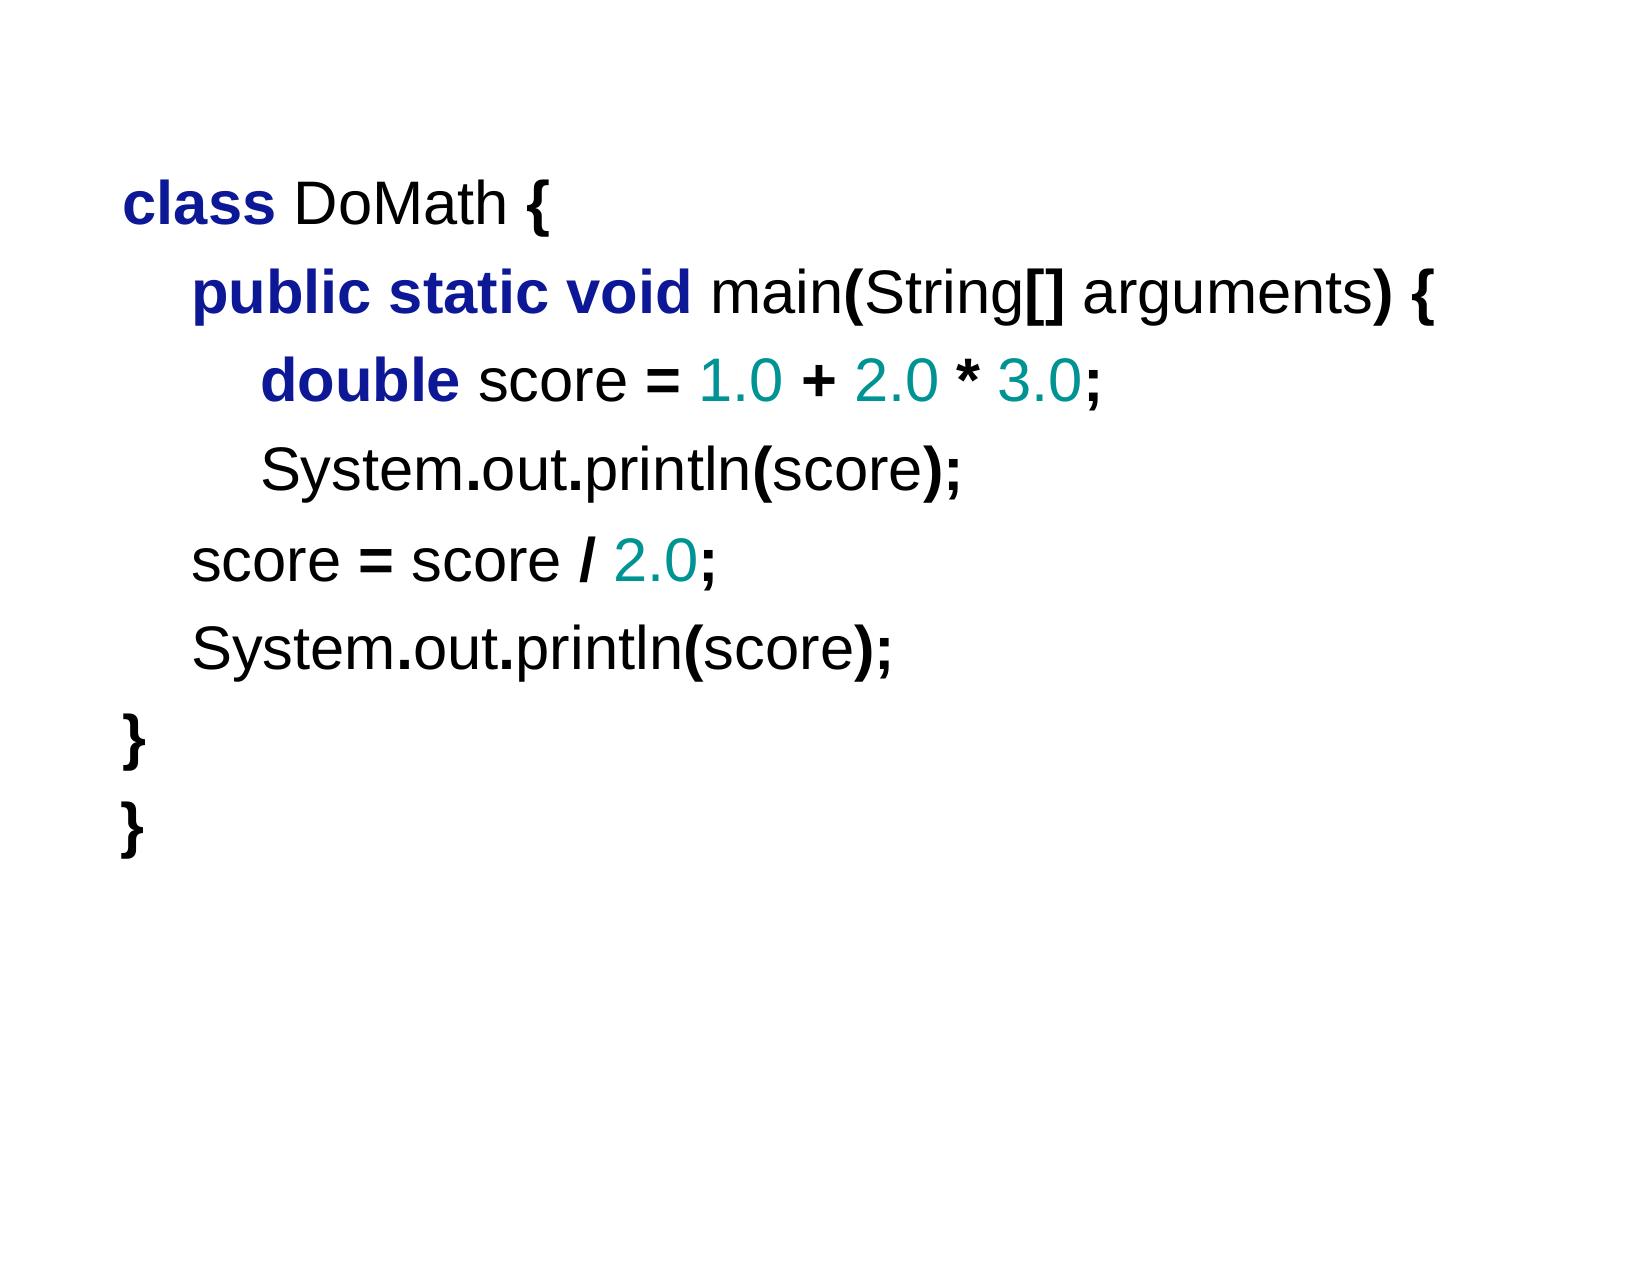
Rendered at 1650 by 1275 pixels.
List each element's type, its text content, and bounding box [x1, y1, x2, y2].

text_box class DoMath { public static void main(String[] arguments) { double score = 1.0 + 2.0 * 3.0; System.out.println(score); score = score / 2.0; System.out.println(score); } } [120, 163, 1444, 864]
